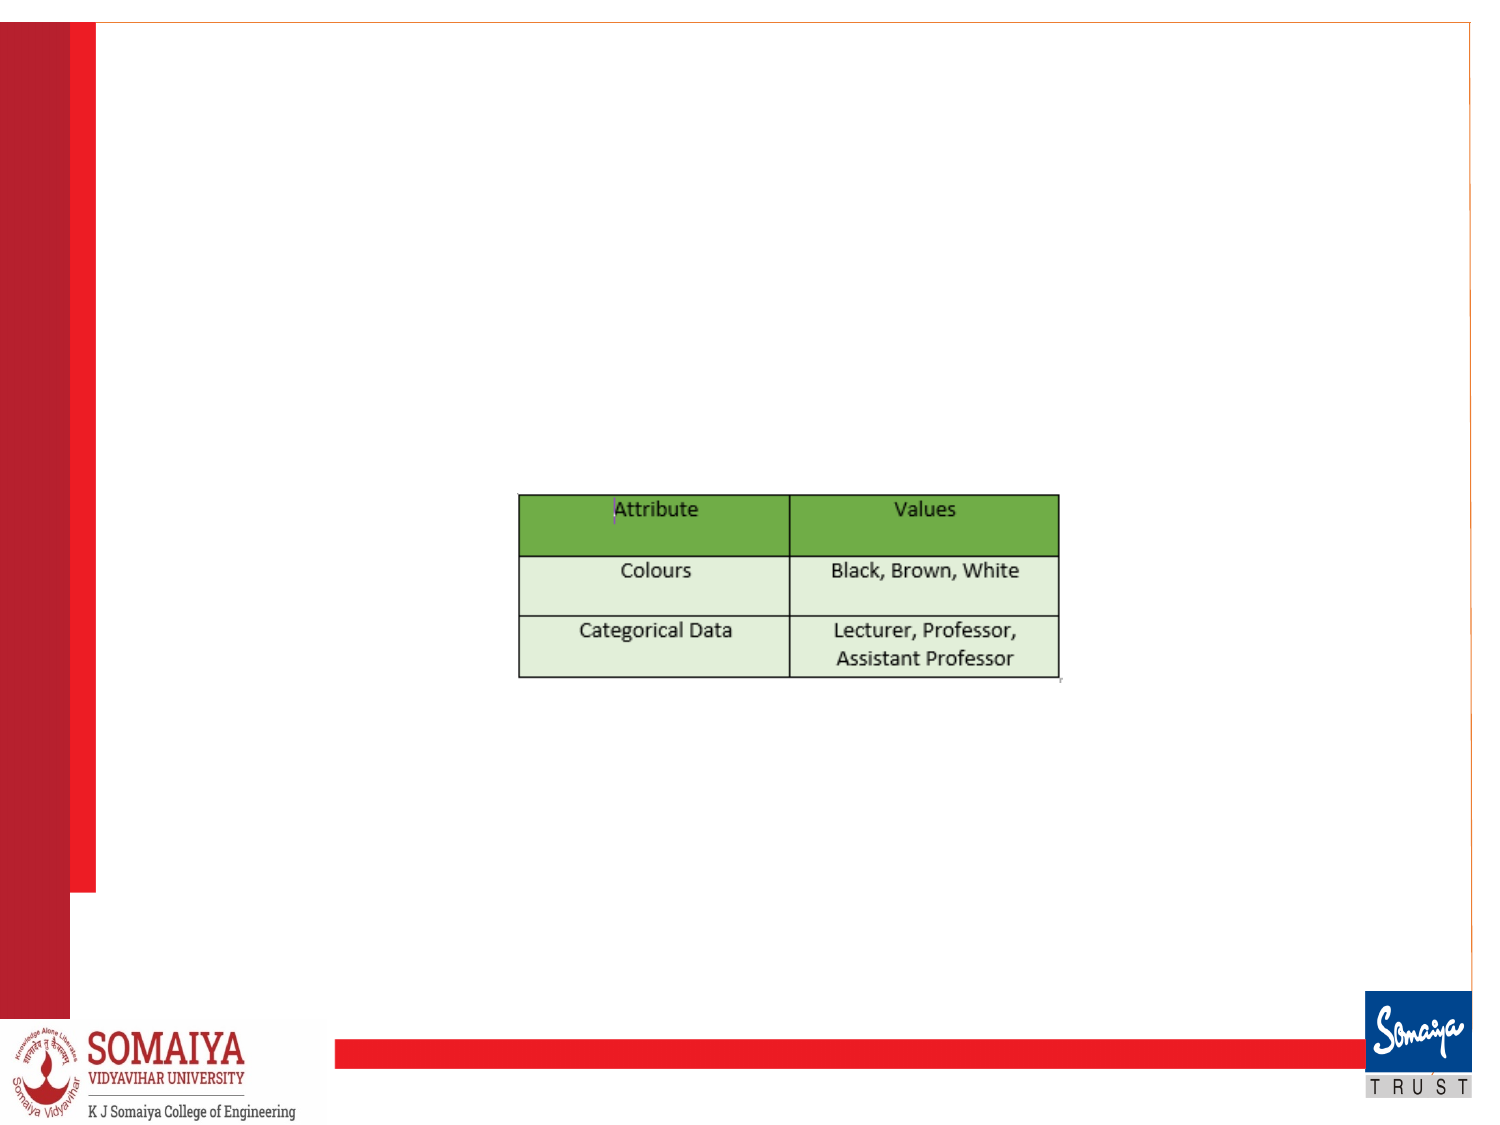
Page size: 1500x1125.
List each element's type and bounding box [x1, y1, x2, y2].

picture [335, 991, 1472, 1098]
list [517, 493, 1063, 683]
picture [0, 22, 327, 1125]
